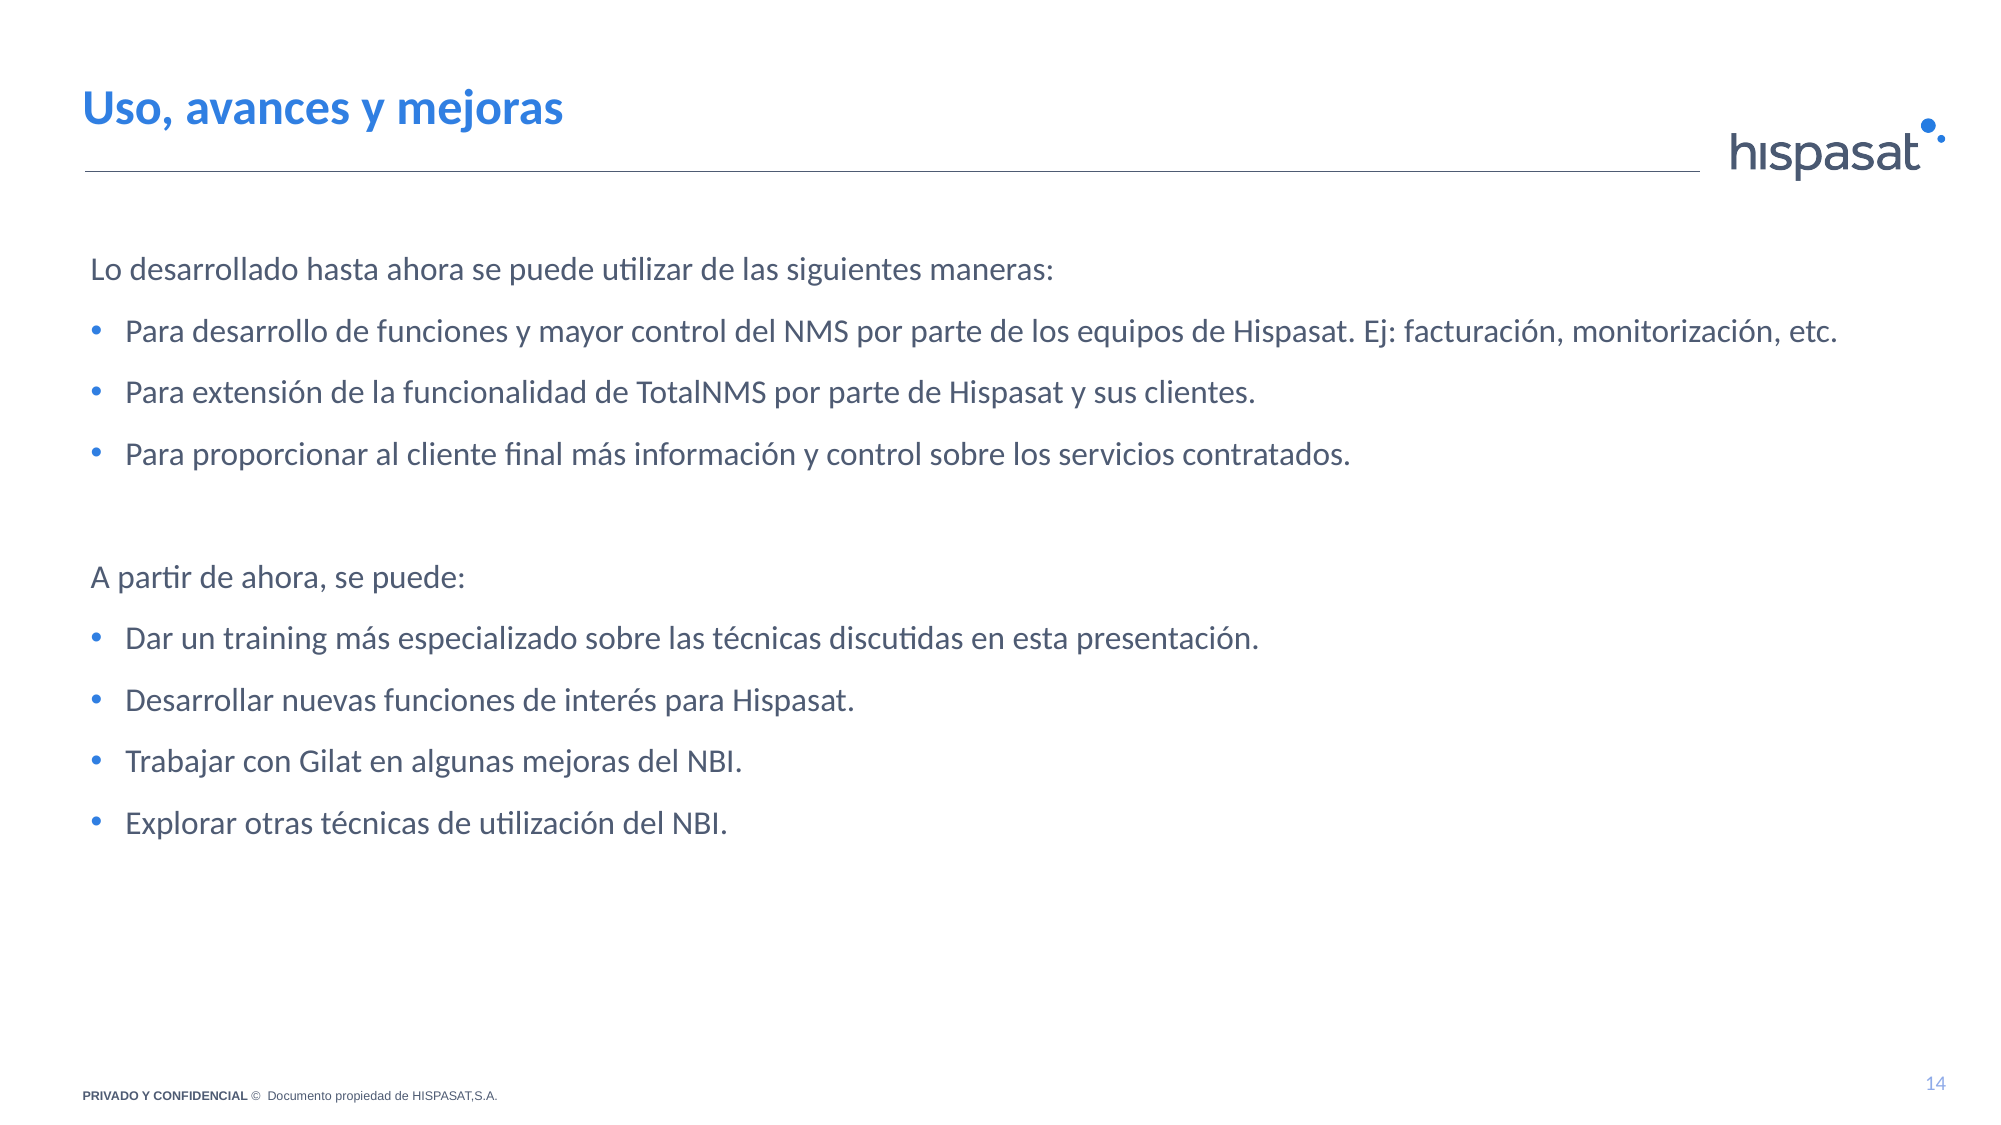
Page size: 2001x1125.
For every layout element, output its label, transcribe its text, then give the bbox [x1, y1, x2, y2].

list Lo desarrollado hasta ahora se puede utilizar de las siguientes maneras: Para desarrollo de funciones y mayor control del NMS por parte de los equipos de Hispasat. Ej: facturación, monitorización, etc. Para extensión de la funcionalidad de TotalNMS por parte de Hispasat y sus clientes. Para proporcionar al cliente final más información y control sobre los servicios contratados. A partir de ahora, se puede: Dar un training más especializado sobre las técnicas discutidas en esta presentación. Desarrollar nuevas funciones de interés para Hispasat. Trabajar con Gilat en algunas mejoras del NBI. Explorar otras técnicas de utilización del NBI. [90, 252, 1927, 973]
picture [1726, 115, 1947, 181]
slide_number 14 [1412, 1042, 1947, 1103]
list Uso, avances y mejoras [82, 81, 1700, 136]
